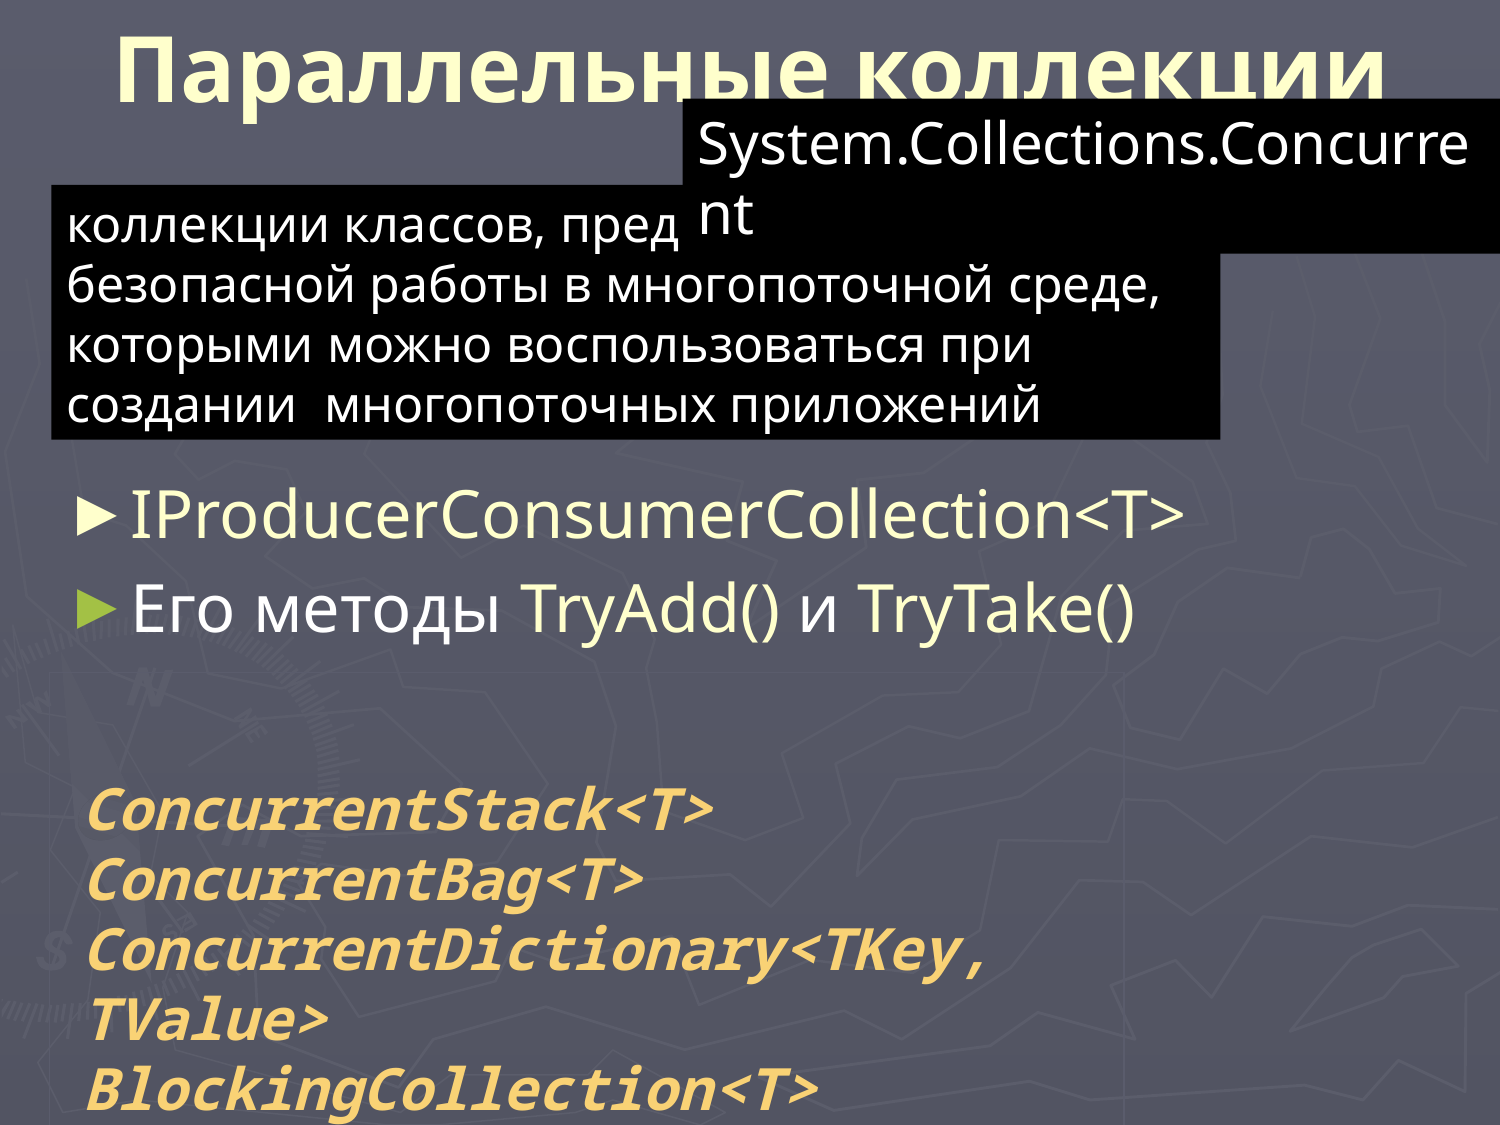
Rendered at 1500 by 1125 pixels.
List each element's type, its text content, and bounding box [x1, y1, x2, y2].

title Параллельные коллекции [51, 0, 1453, 160]
text_box System.Collections.Concurrent [682, 98, 1500, 254]
text_box коллекции классов, предназначенные для безопасной работы в многопоточной среде, которыми можно воспользоваться при создании многопоточных приложений [51, 184, 1221, 440]
list IProducerConsumerCollection<T> Его методы TryAdd() и TryTake() [49, 184, 1451, 679]
text_box ConcurrentStack<T> ConcurrentBag<T> ConcurrentDictionary<TKey, TValue> BlockingCollection<T> …. [49, 672, 1124, 1125]
